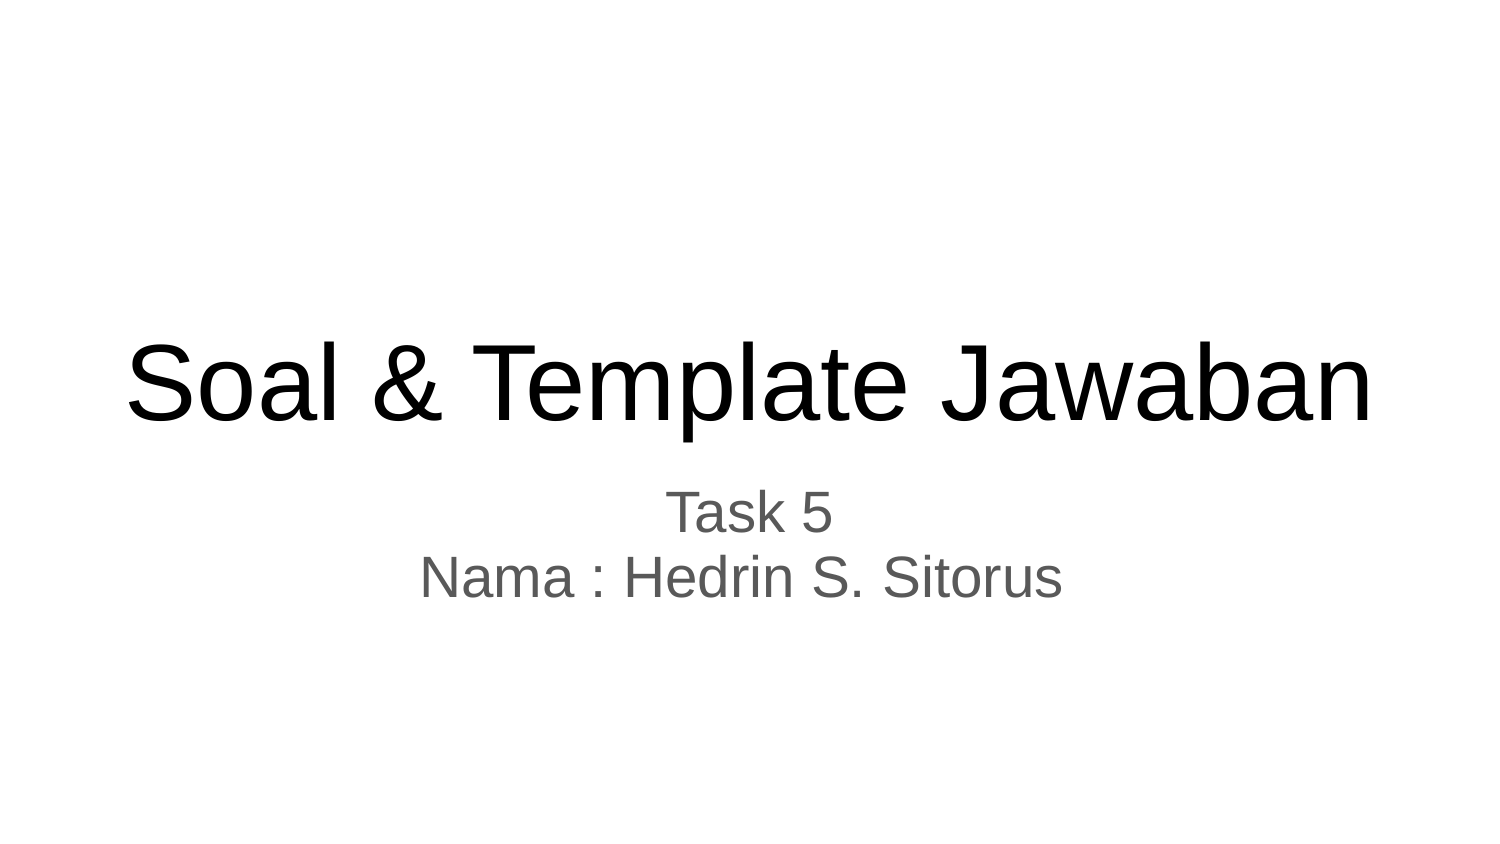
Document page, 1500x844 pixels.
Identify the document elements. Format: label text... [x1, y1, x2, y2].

subtitle Task 5 Nama : Hedrin S. Sitorus [51, 464, 1449, 713]
title Soal & Template Jawaban [51, 122, 1449, 459]
